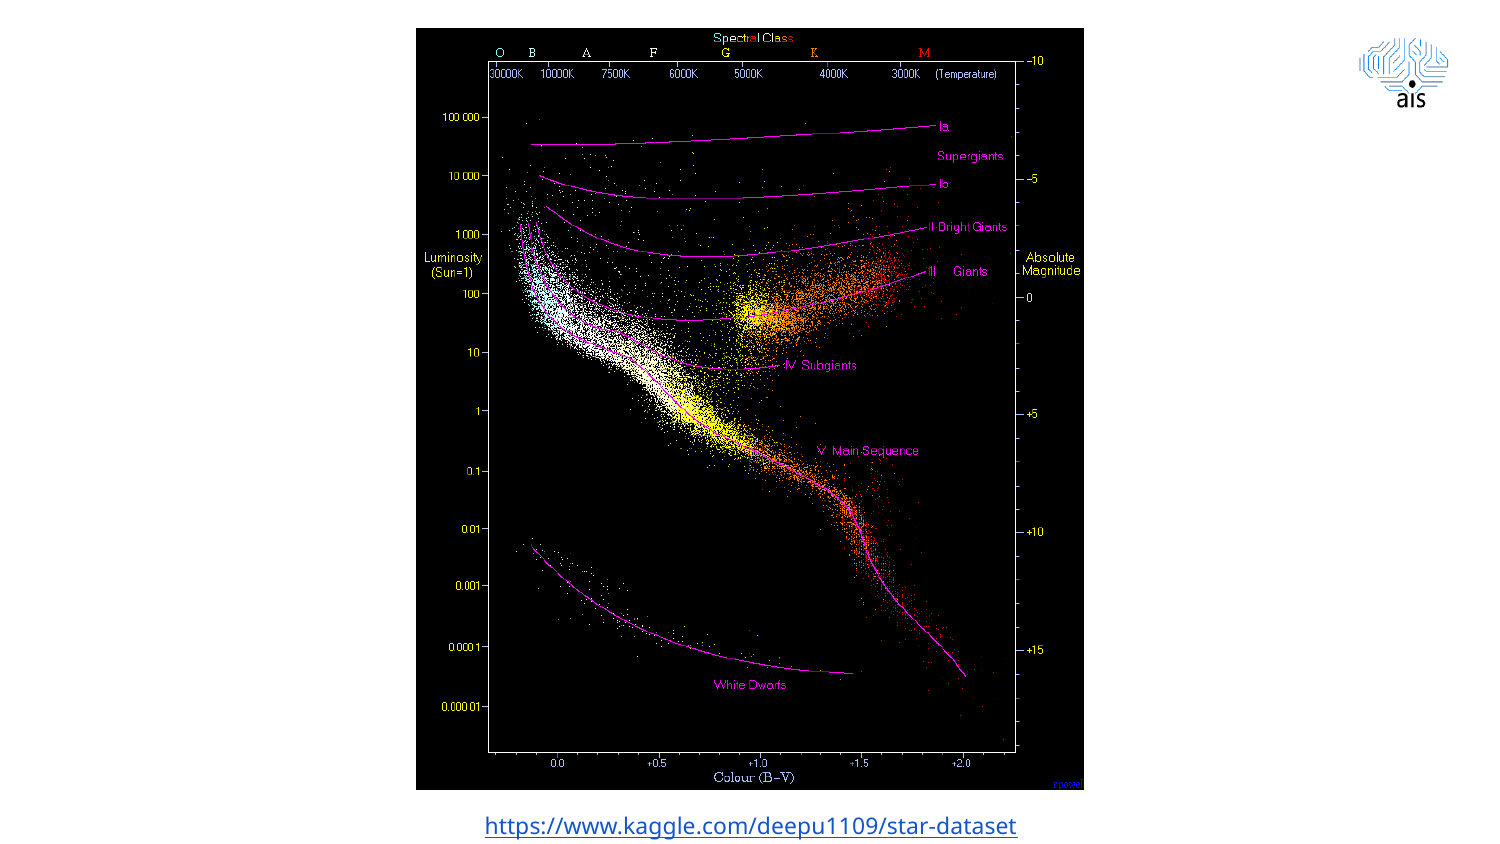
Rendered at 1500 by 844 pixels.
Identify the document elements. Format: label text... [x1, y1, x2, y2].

text_box https://www.kaggle.com/deepu1109/star-dataset [394, 789, 1095, 844]
picture [416, 28, 1084, 790]
picture [1358, 34, 1449, 110]
